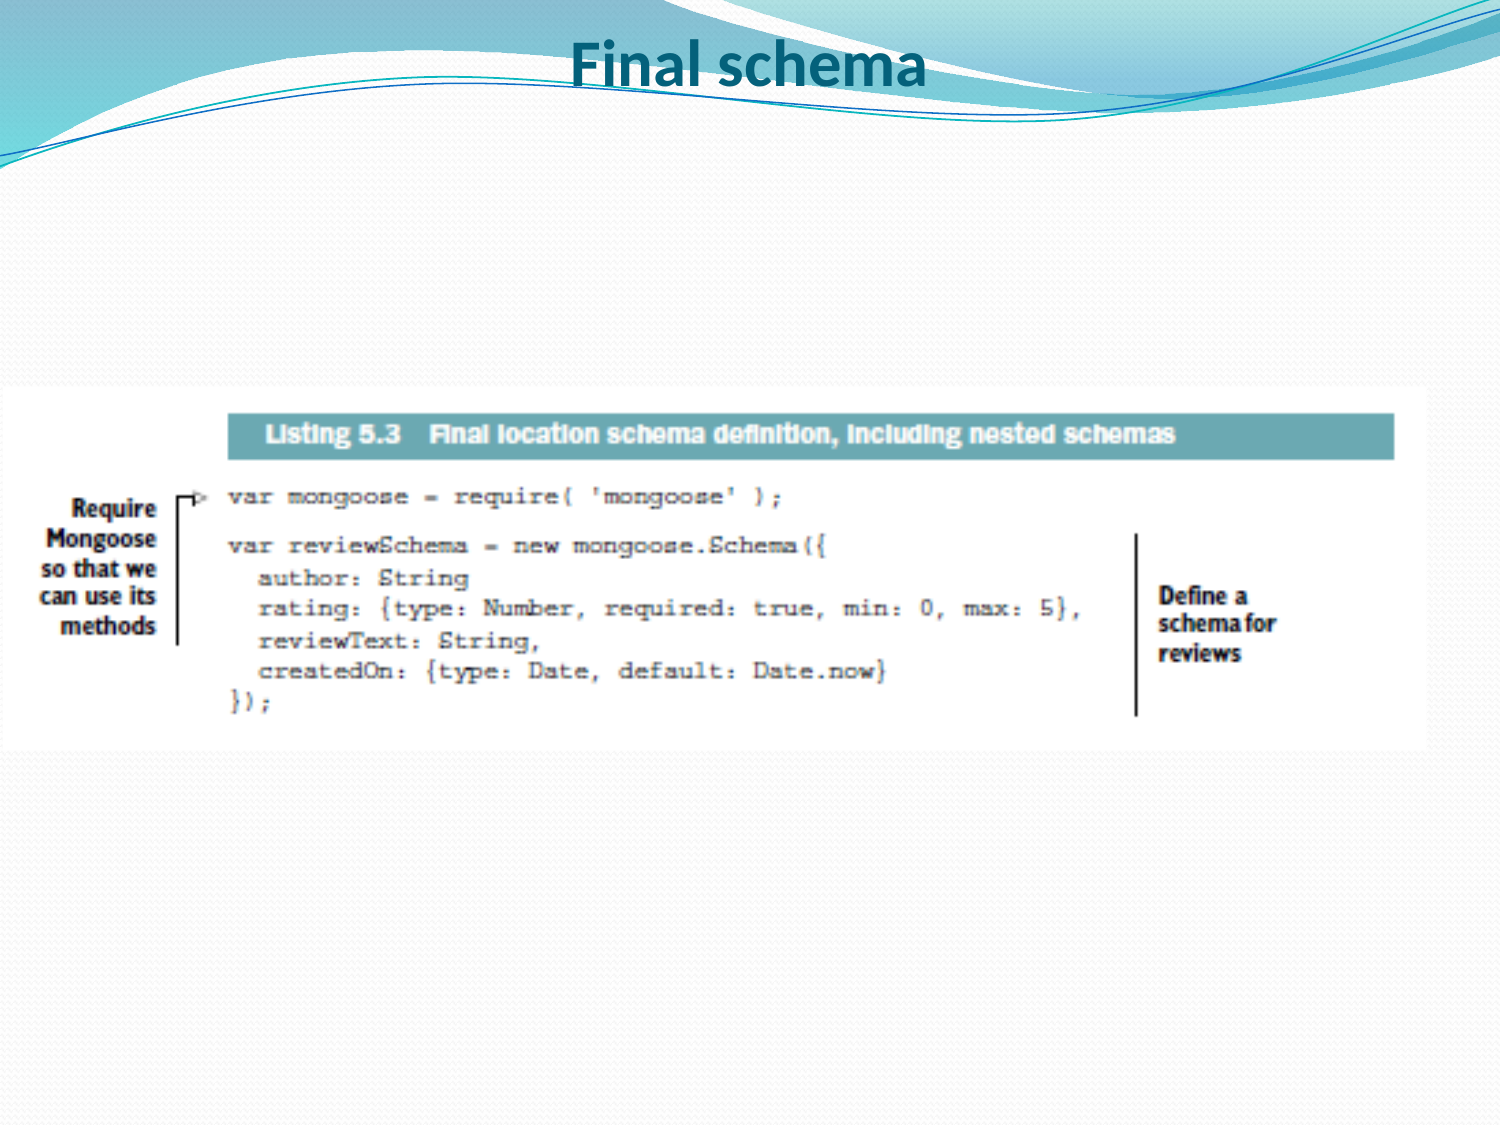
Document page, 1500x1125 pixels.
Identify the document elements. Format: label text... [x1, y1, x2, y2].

title Final schema [75, 0, 1425, 100]
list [2, 387, 1427, 751]
